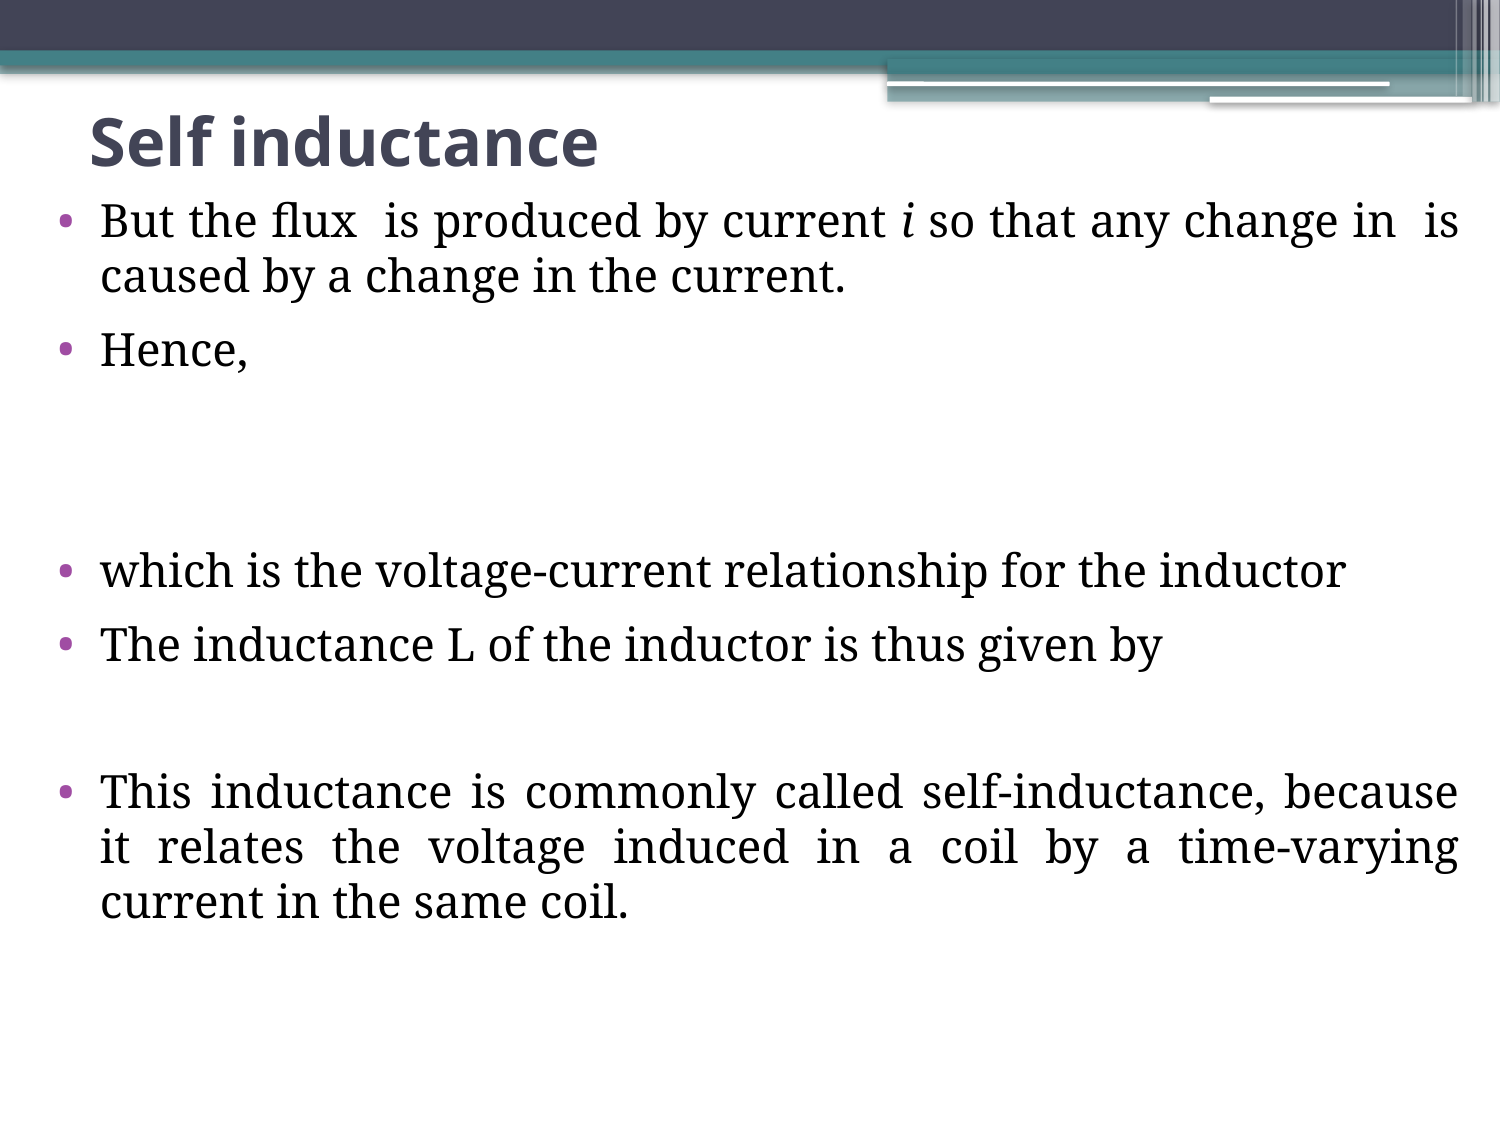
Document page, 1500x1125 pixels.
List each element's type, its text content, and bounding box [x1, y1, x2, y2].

title Self inductance [75, 58, 1425, 221]
